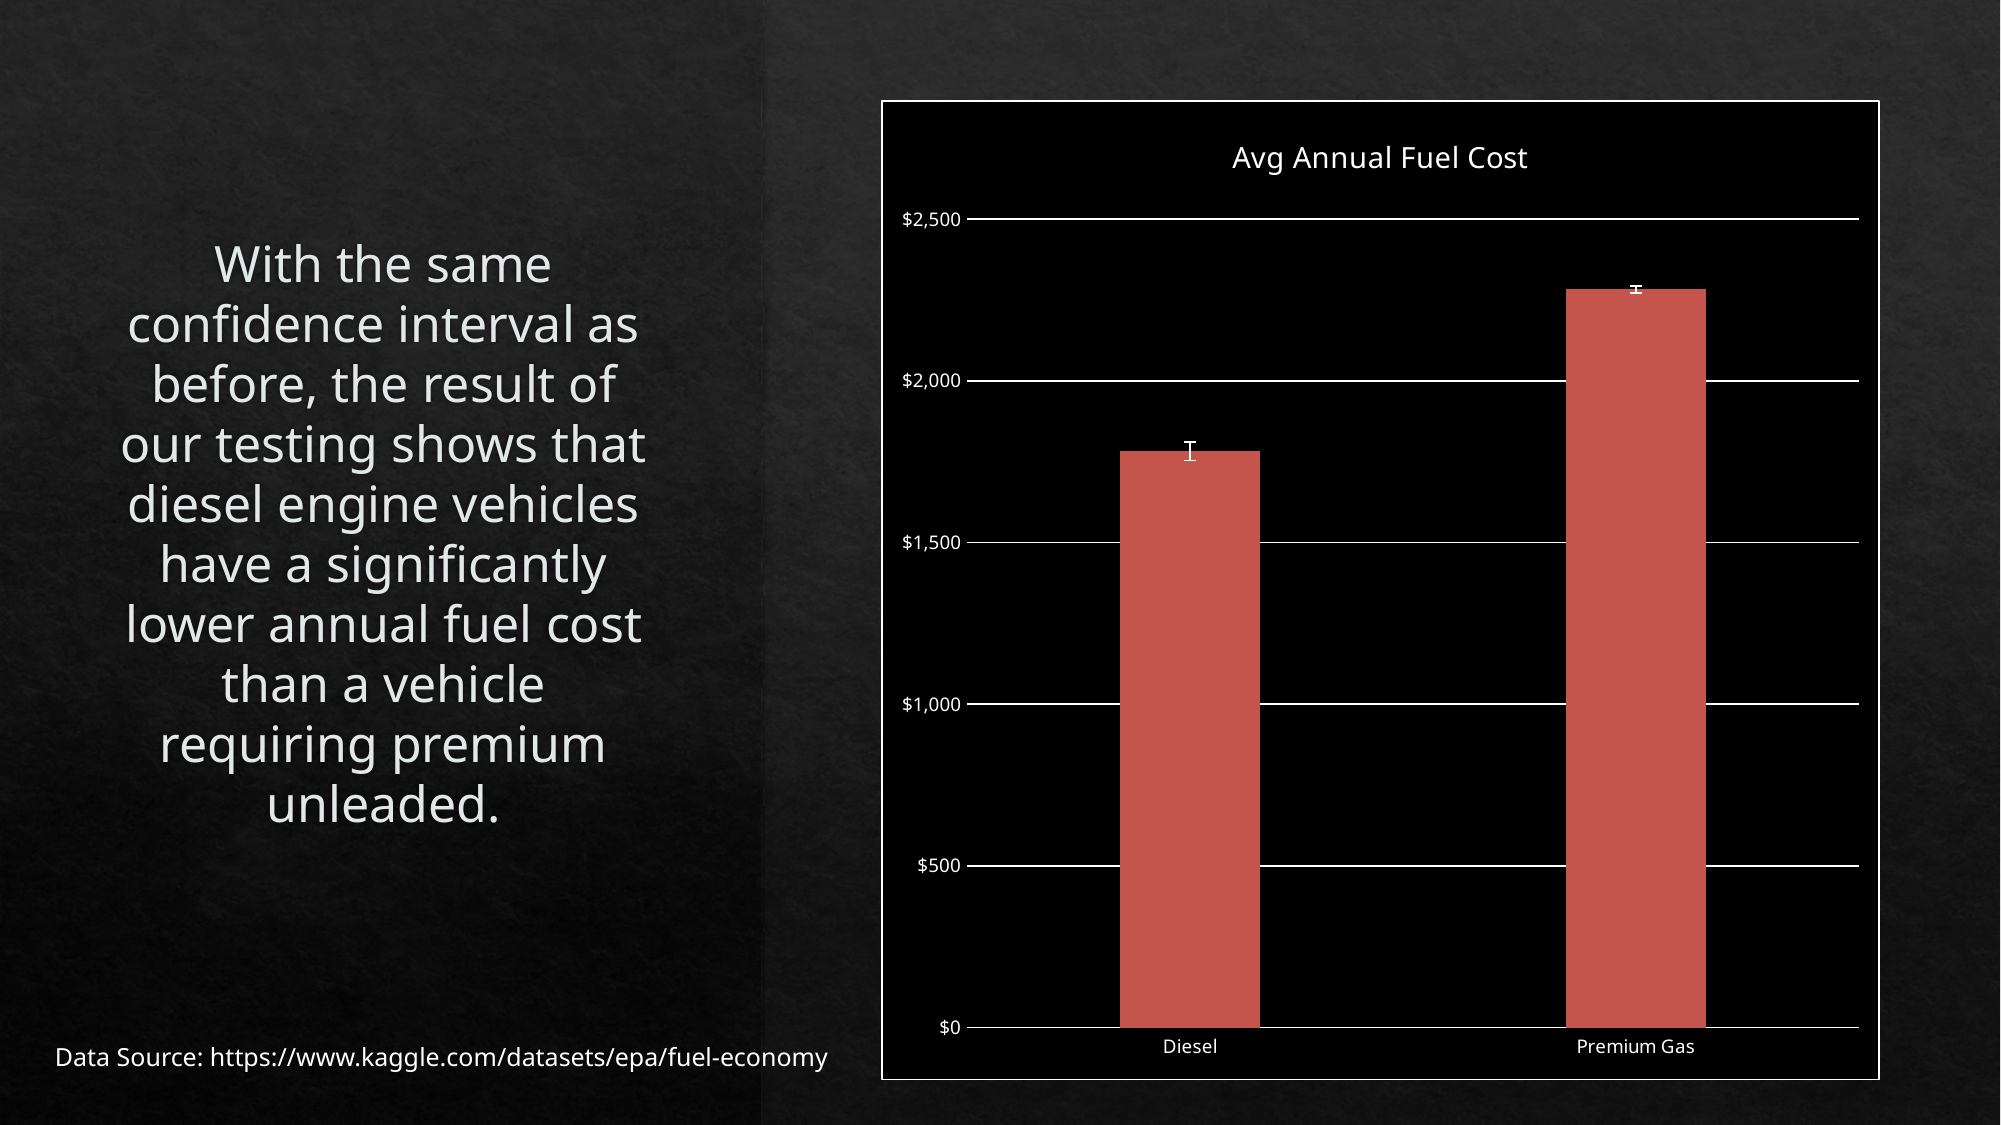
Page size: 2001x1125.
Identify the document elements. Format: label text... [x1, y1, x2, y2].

chart [881, 99, 1880, 1081]
picture [760, 0, 2000, 1125]
title With the same confidence interval as before, the result of our testing shows that diesel engine vehicles have a significantly lower annual fuel cost than a vehicle requiring premium unleaded. [103, 99, 664, 966]
text_box Data Source: https://www.kaggle.com/datasets/epa/fuel-economy [40, 1034, 751, 1079]
